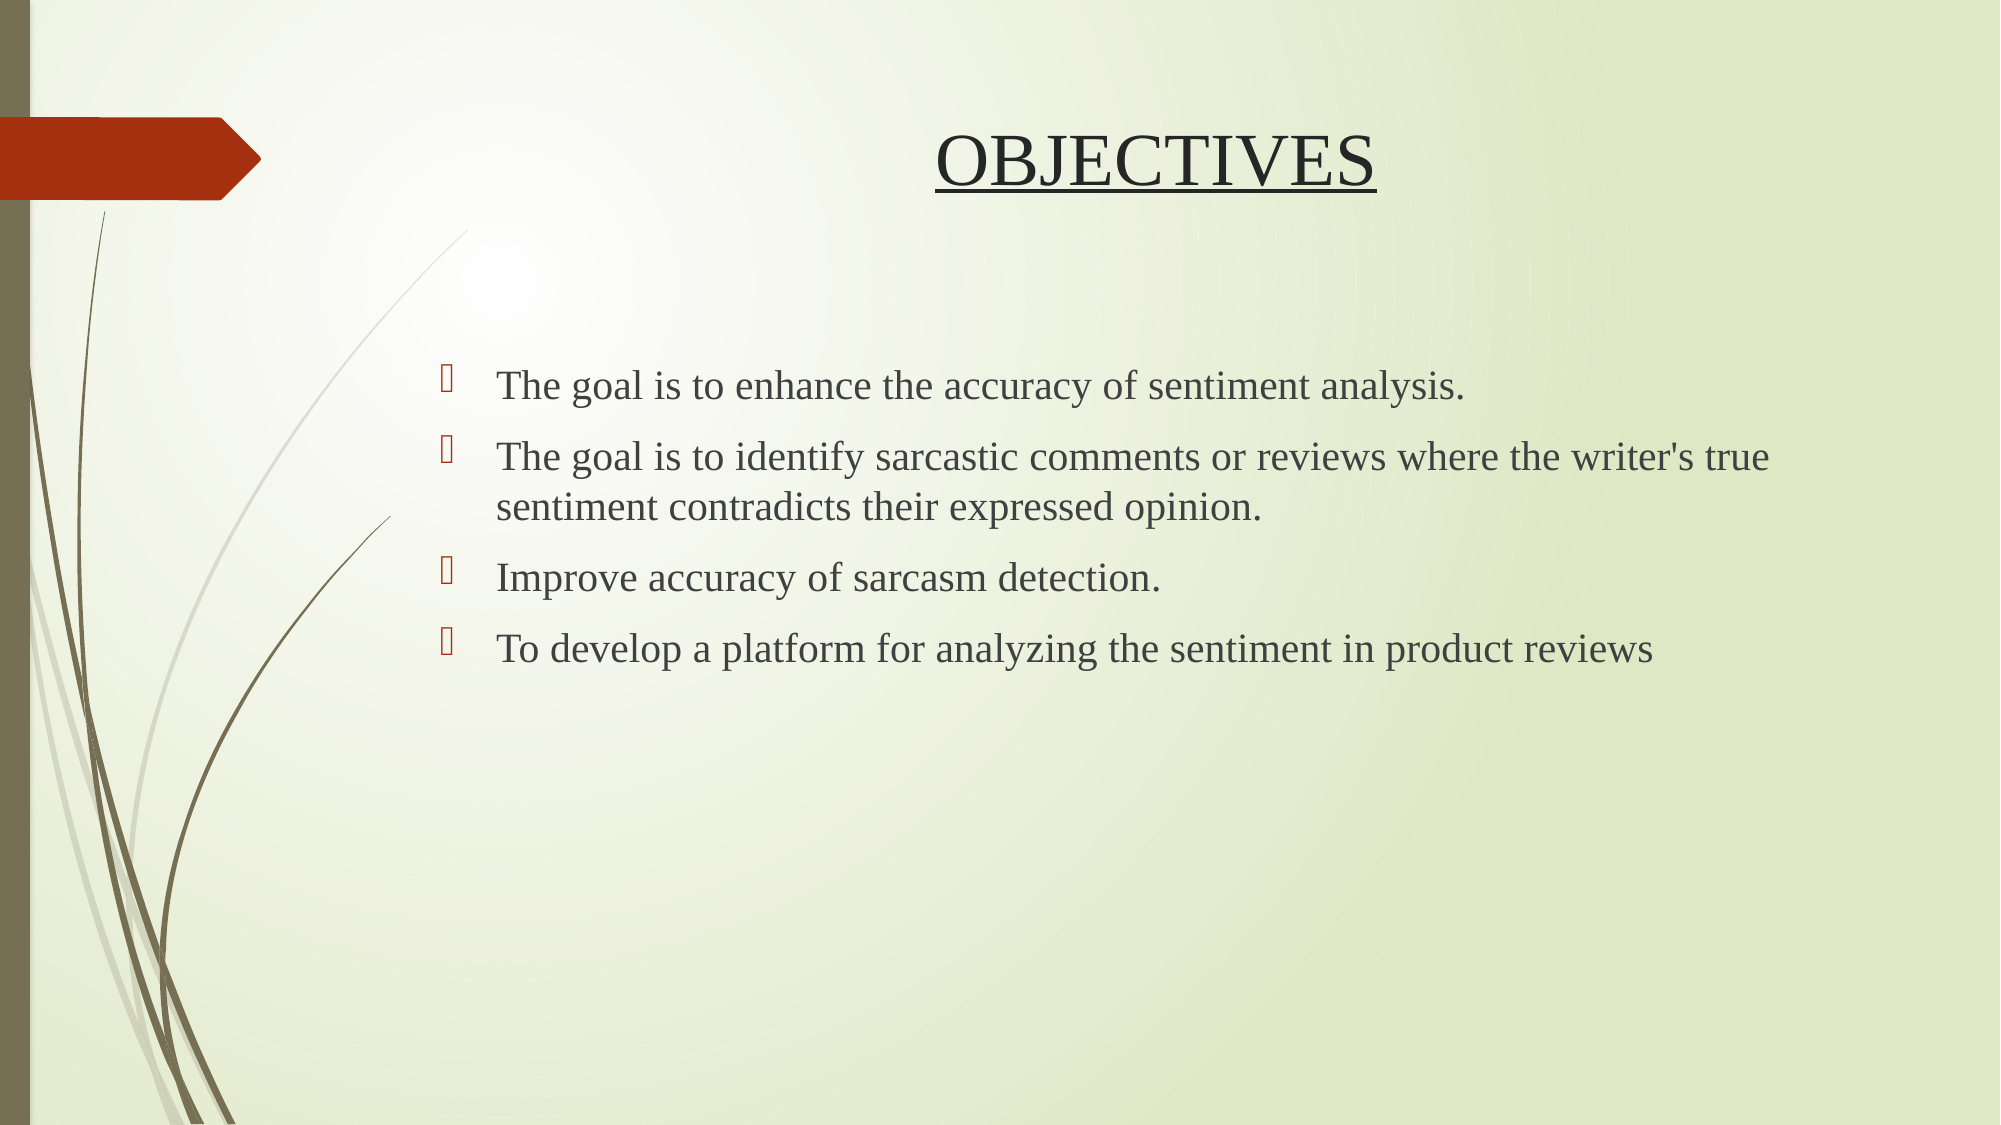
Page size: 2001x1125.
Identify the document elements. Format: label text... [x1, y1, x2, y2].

list The goal is to enhance the accuracy of sentiment analysis. The goal is to identify sarcastic comments or reviews where the writer's true sentiment contradicts their expressed opinion. Improve accuracy of sarcasm detection. To develop a platform for analyzing the sentiment in product reviews [424, 350, 1888, 970]
title OBJECTIVES [425, 102, 1888, 313]
